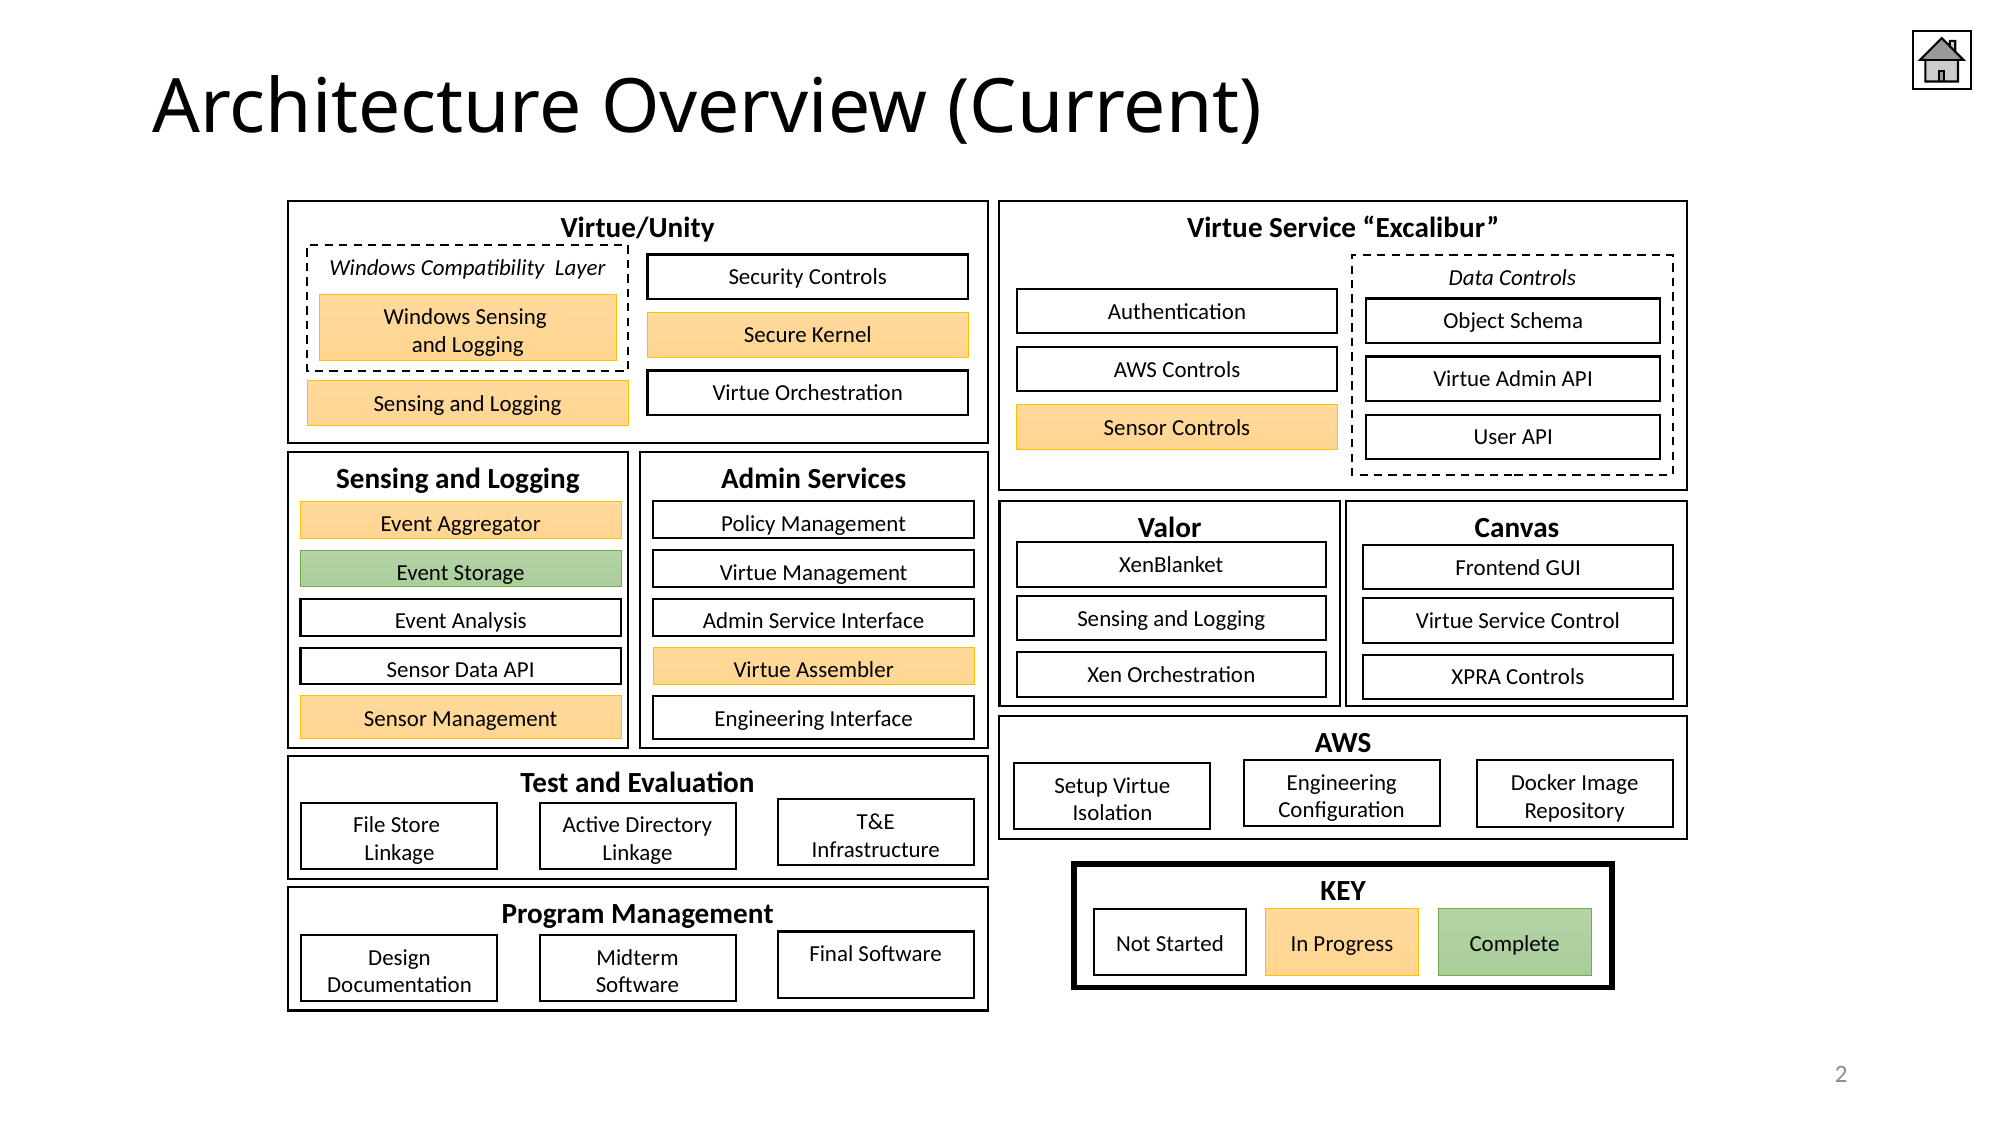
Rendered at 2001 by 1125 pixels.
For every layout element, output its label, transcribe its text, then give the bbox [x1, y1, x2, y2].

text_box T&E Infrastructure [777, 798, 975, 866]
text_box Virtue/Unity [287, 200, 989, 444]
text_box Design Documentation [300, 934, 498, 1002]
text_box Security Controls [646, 253, 969, 300]
text_box Sensing and Logging [307, 380, 629, 426]
text_box Final Software [777, 930, 975, 999]
text_box Sensor Data API [299, 647, 622, 685]
text_box Program Management [287, 886, 989, 1012]
title Architecture Overview (Current) [137, 59, 1863, 175]
text_box Virtue Orchestration [646, 369, 969, 416]
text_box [999, 200, 1688, 491]
slide_number 2 [1412, 1042, 1863, 1103]
text_box Virtue Assembler [653, 647, 975, 685]
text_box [999, 715, 1687, 840]
text_box [1912, 30, 1972, 90]
text_box Windows Compatibility Layer [306, 244, 629, 372]
text_box Policy Management [652, 500, 975, 539]
text_box File Store Linkage [300, 802, 498, 870]
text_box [1074, 864, 1612, 988]
text_box Virtue Management [652, 549, 975, 588]
text_box Admin Services [639, 451, 989, 749]
text_box Event Storage [300, 550, 622, 587]
text_box Admin Service Interface [652, 598, 975, 637]
text_box Midterm Software [539, 934, 737, 1002]
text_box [1346, 501, 1688, 707]
text_box Event Aggregator [300, 501, 622, 539]
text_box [999, 501, 1340, 707]
text_box Sensor Management [300, 695, 622, 739]
text_box Secure Kernel [647, 312, 969, 358]
text_box Engineering Interface [652, 695, 975, 740]
text_box Event Analysis [299, 598, 622, 637]
text_box Sensing and Logging [287, 451, 629, 749]
text_box Active Directory Linkage [539, 802, 737, 870]
text_box Test and Evaluation [287, 755, 989, 880]
text_box Windows Sensing and Logging [319, 294, 617, 361]
